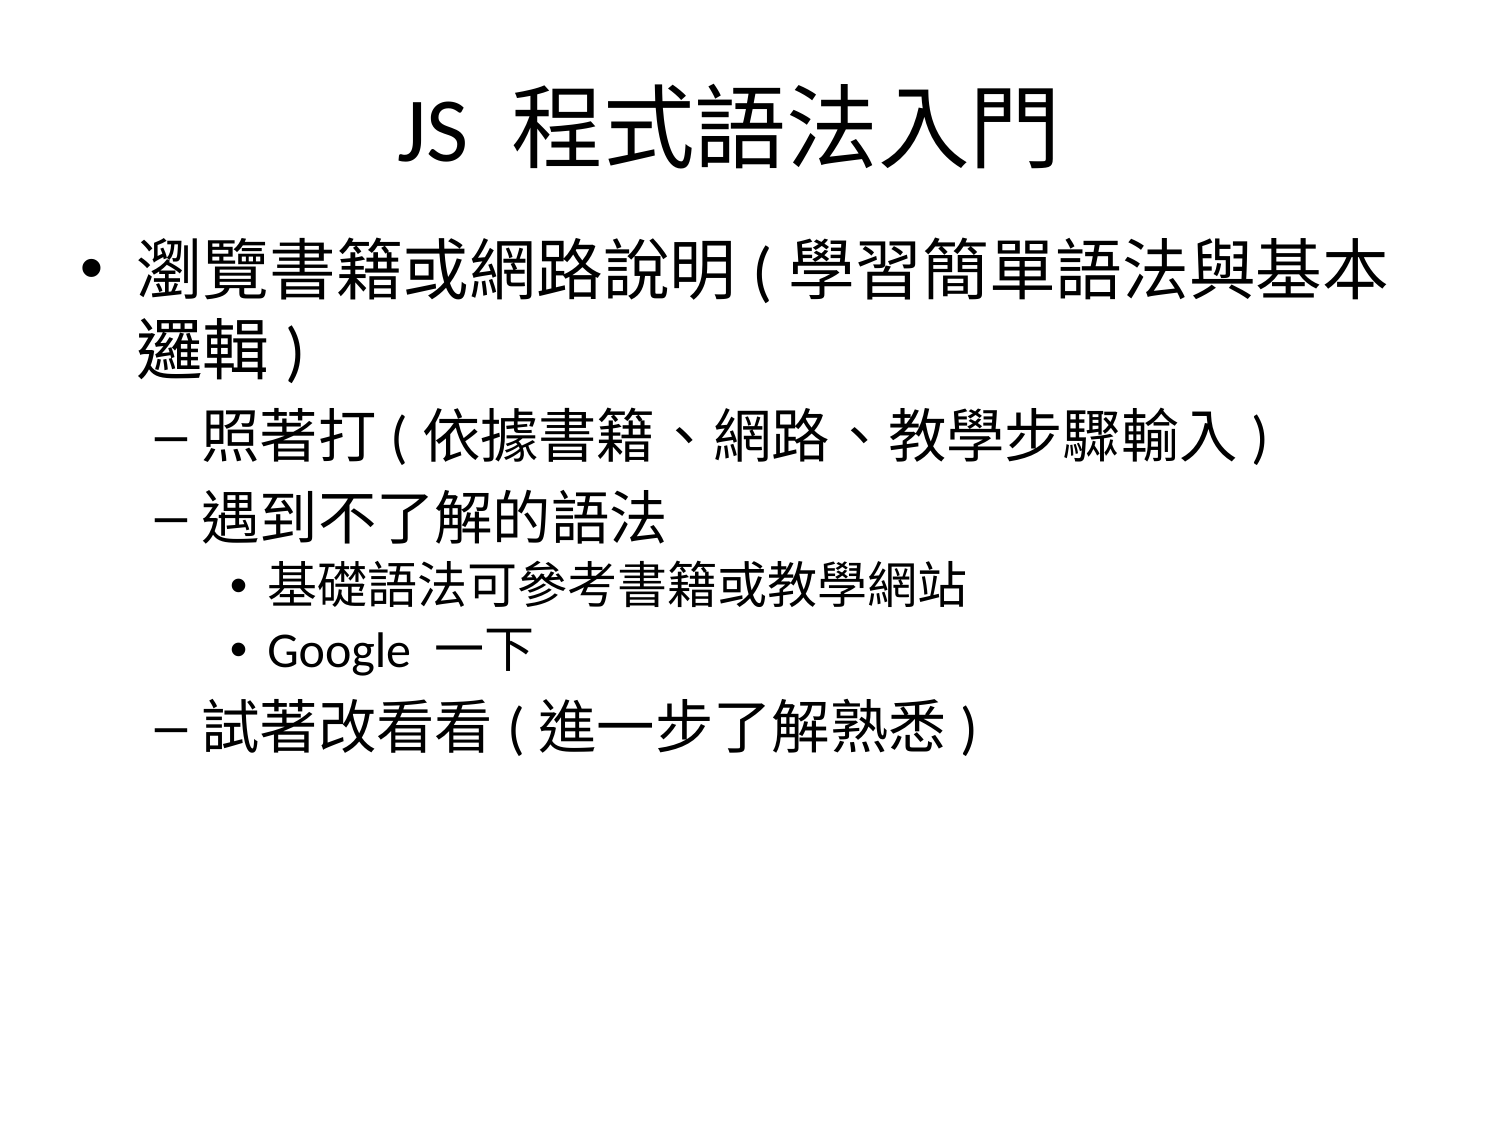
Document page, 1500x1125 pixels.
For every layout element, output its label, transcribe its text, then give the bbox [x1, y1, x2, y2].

title JS 程式語法入門 [64, 31, 1415, 219]
list 瀏覽書籍或網路說明(學習簡單語法與基本邏輯) 照著打(依據書籍、網路、教學步驟輸入) 遇到不了解的語法 基礎語法可參考書籍或教學網站 Google 一下 試著改看看(進一步了解熟悉) [64, 220, 1415, 963]
